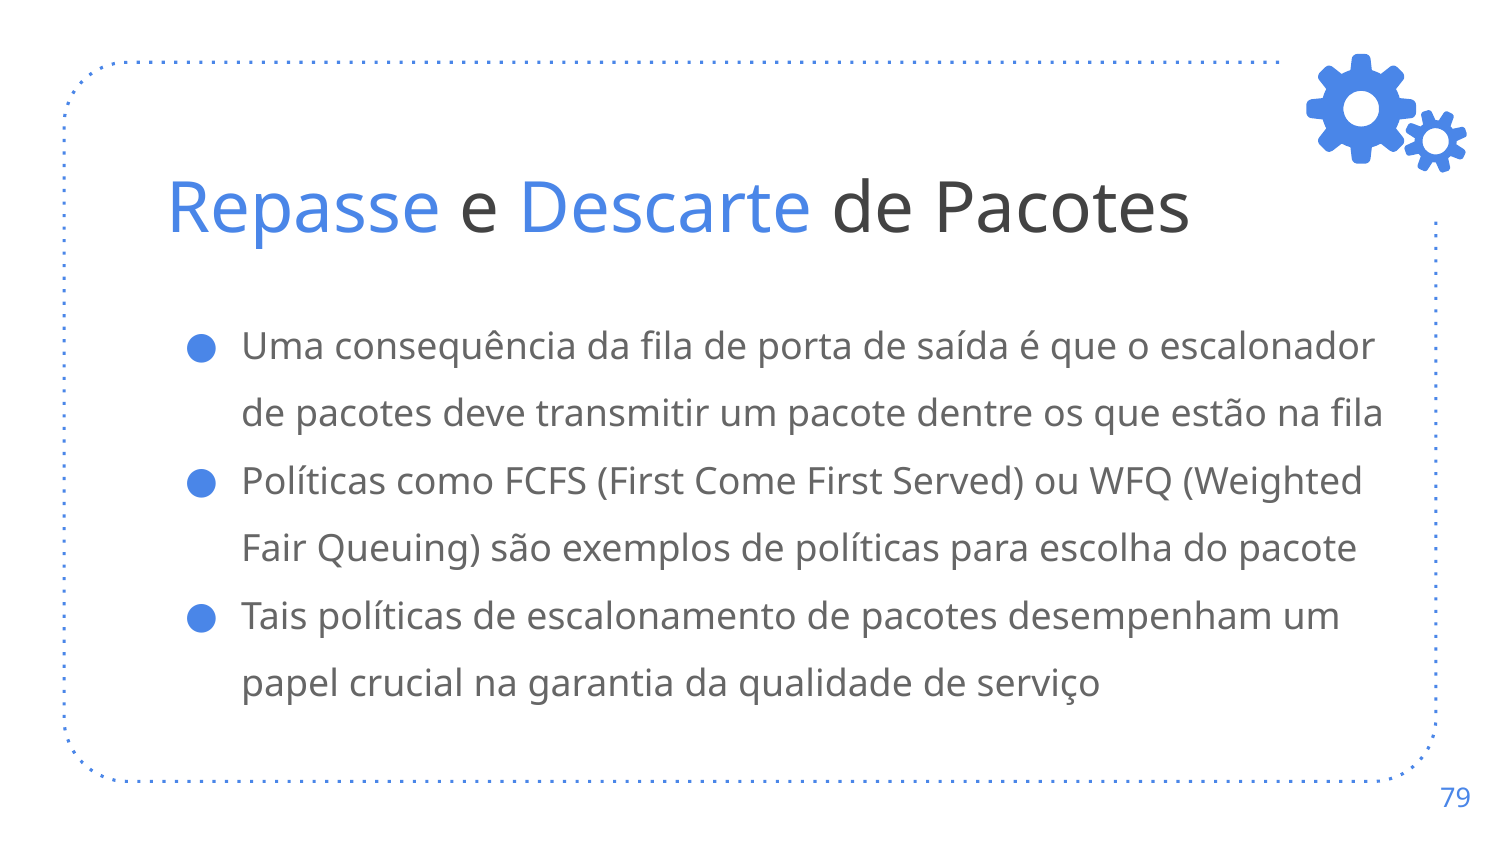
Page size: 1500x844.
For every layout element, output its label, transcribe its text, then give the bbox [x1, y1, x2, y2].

title Repasse e Descarte de Pacotes [151, 146, 1278, 284]
slide_number ‹#› [1411, 753, 1500, 844]
list Uma consequência da fila de porta de saída é que o escalonador de pacotes deve transmitir um pacote dentre os que estão na fila Políticas como FCFS (First Come First Served) ou WFQ (Weighted Fair Queuing) são exemplos de políticas para escolha do pacote Tais políticas de escalonamento de pacotes desempenham um papel crucial na garantia da qualidade de serviço [151, 284, 1429, 673]
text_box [1306, 53, 1467, 173]
